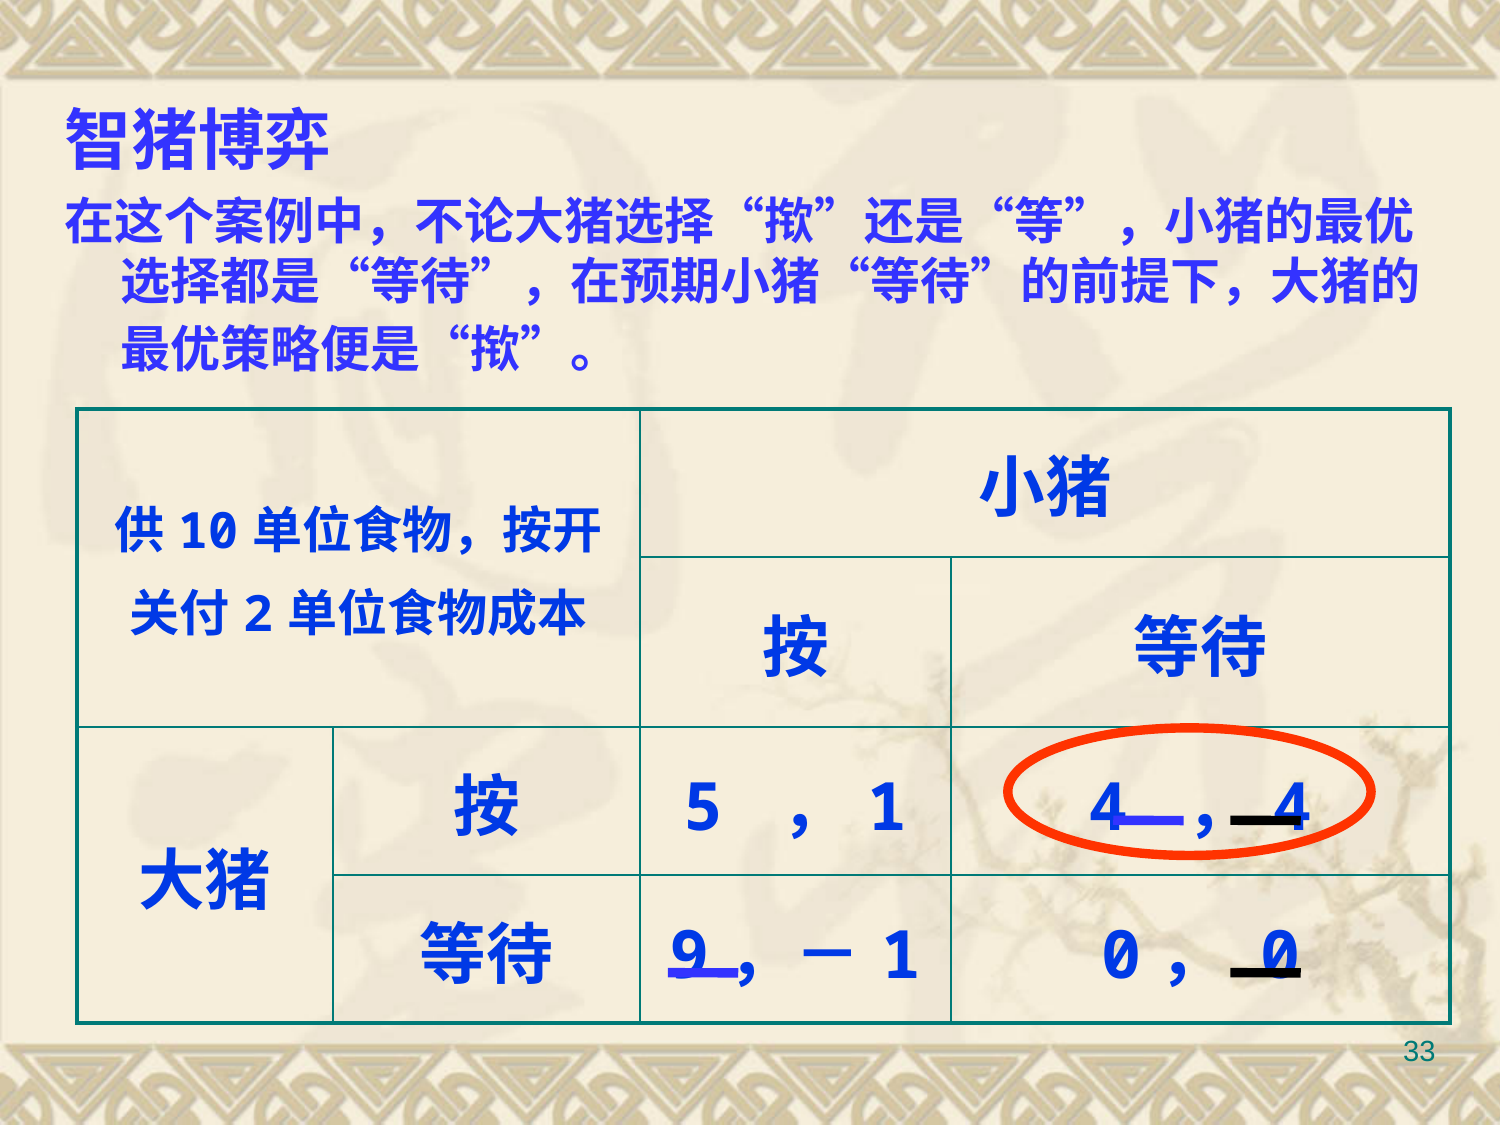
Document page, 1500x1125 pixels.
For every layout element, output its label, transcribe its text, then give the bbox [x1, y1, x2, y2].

table_cell 按 [641, 558, 950, 726]
table_header 供10单位食物，按开 关付2单位食物成本 [79, 411, 639, 726]
table_cell 5 ，1 [641, 728, 950, 874]
table_cell 按 [334, 728, 639, 874]
list 智猪博弈 在这个案例中，不论大猪选择“揿”还是“等”，小猪的最优选择都是“等待”，在预期小猪“等待”的前提下，大猪的最优策略便是“揿”。 [49, 90, 1459, 480]
slide_number 33 [1074, 1024, 1451, 1103]
text_box [1007, 727, 1372, 856]
table_cell 等待 [952, 558, 1448, 726]
table_cell 0， 0 [952, 876, 1448, 1021]
table_header 小猪 [641, 411, 1448, 556]
table_cell 9，－1 [641, 876, 950, 1021]
picture [0, 0, 1500, 1125]
table_cell 大猪 [79, 728, 332, 1021]
table_cell 等待 [334, 876, 639, 1021]
table_cell 4 ，4 [952, 728, 1448, 874]
